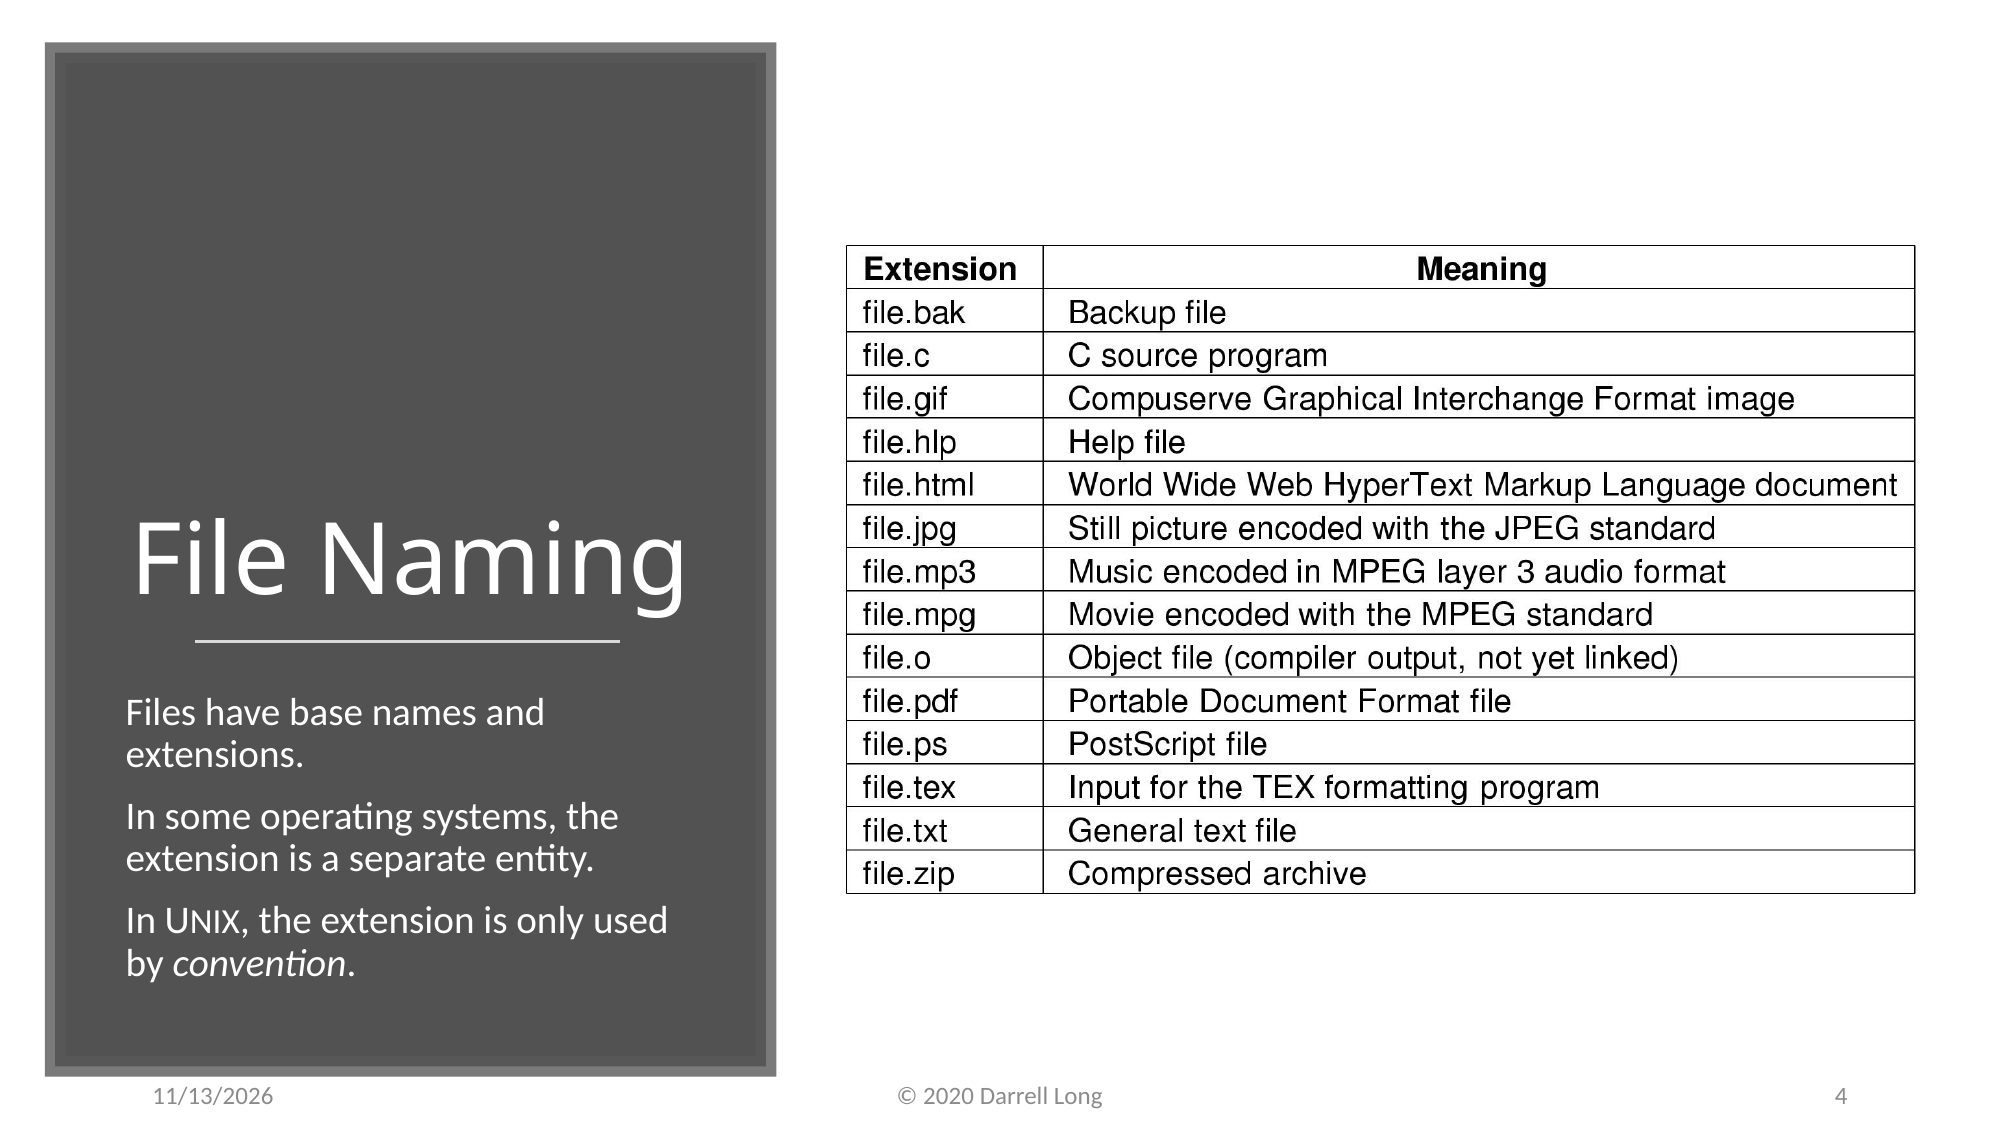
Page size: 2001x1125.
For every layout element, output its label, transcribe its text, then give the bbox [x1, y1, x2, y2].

text_box [54, 52, 767, 1067]
title File Naming [110, 149, 711, 624]
list Files have base names and extensions. In some operating systems, the extension is a separate entity. In UNIX, the extension is only used by convention. [110, 684, 711, 994]
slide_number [137, 1065, 588, 1125]
slide_number 4 [1412, 1065, 1863, 1125]
picture [845, 231, 1921, 896]
footer © 2020 Darrell Long [662, 1065, 1338, 1125]
